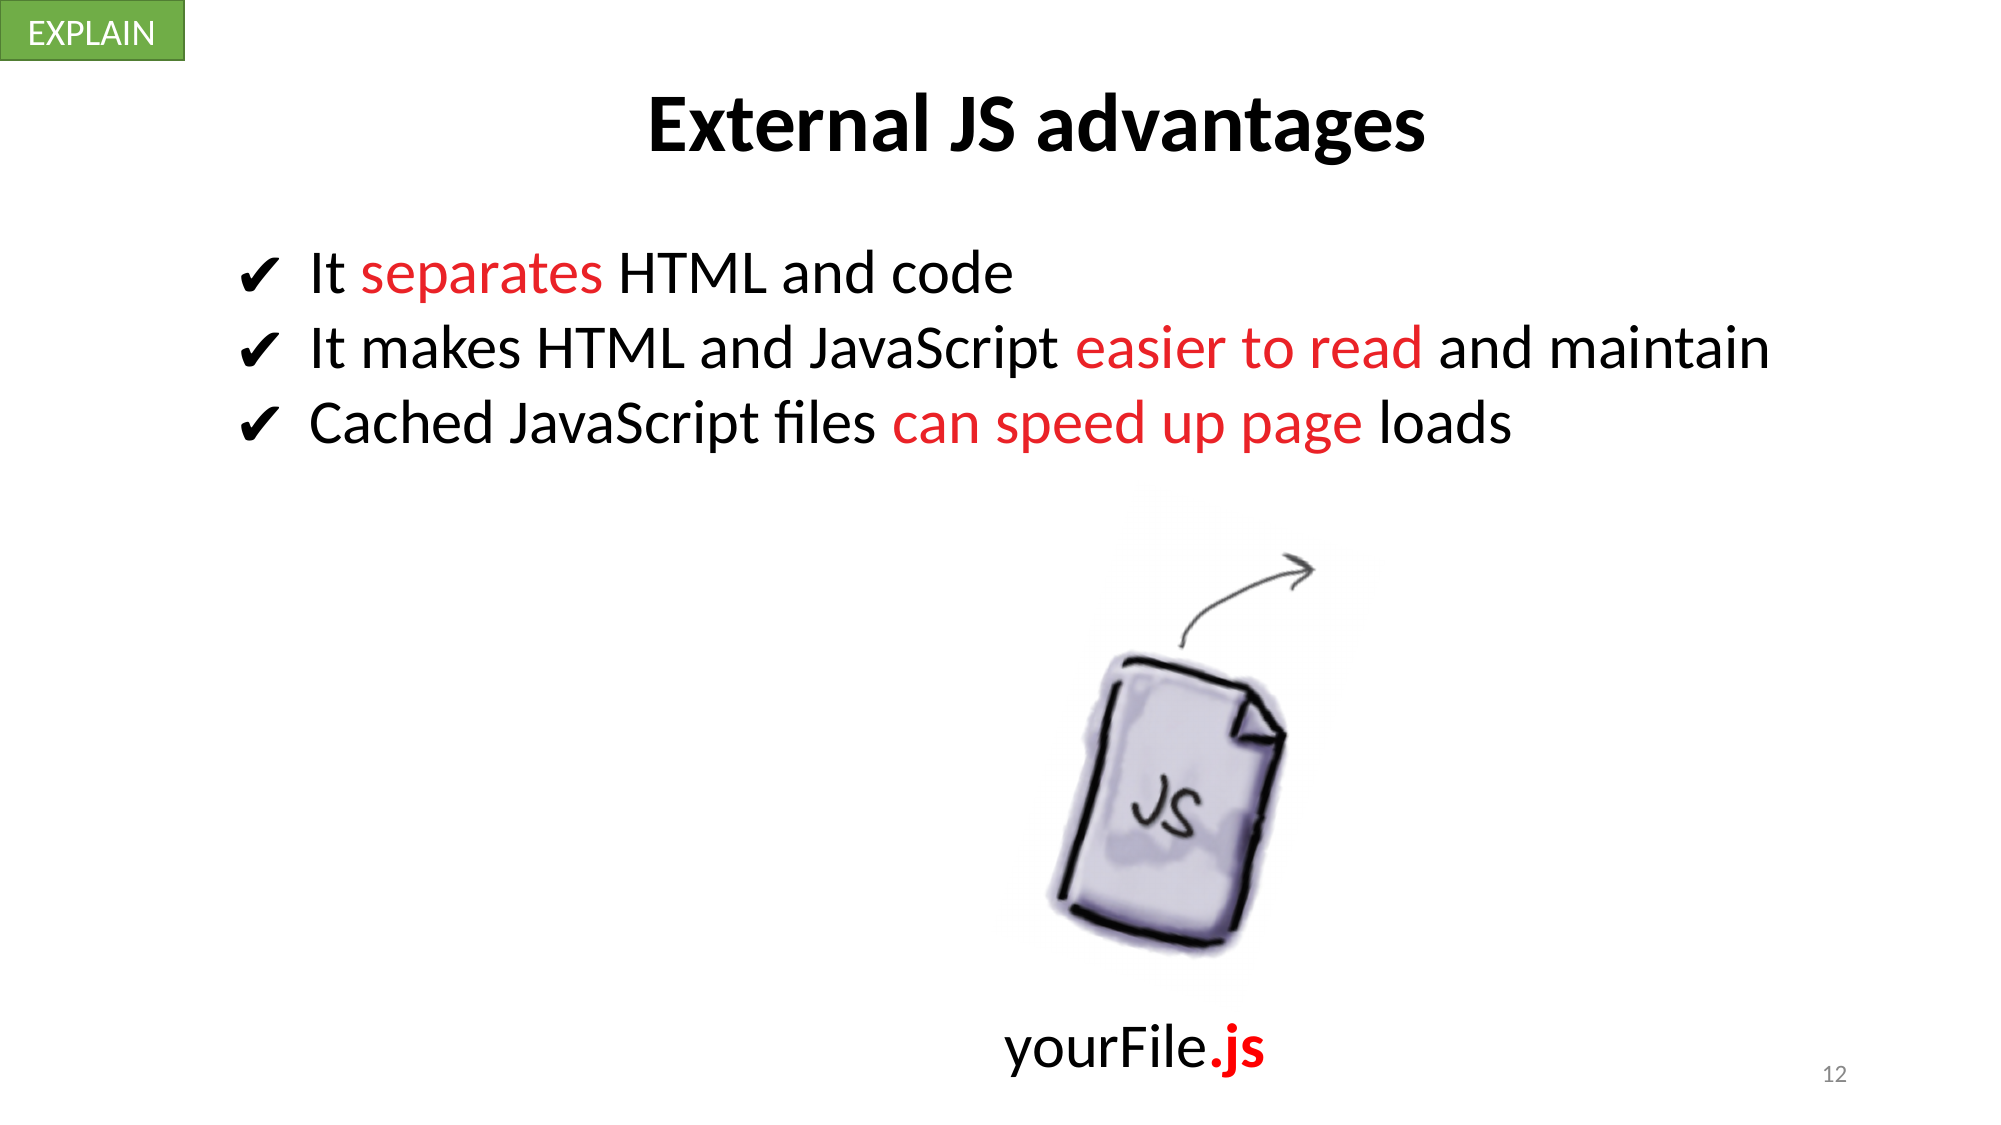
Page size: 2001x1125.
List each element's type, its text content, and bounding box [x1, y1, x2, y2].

text_box External JS advantages [376, 60, 1700, 176]
text_box It separates HTML and code It makes HTML and JavaScript easier to read and maintain Cached JavaScript files can speed up page loads [219, 223, 2000, 464]
text_box yourFile.js [961, 997, 1310, 1088]
picture [993, 482, 1384, 997]
text_box EXPLAIN [0, 0, 184, 60]
slide_number 12 [1412, 1042, 1863, 1103]
